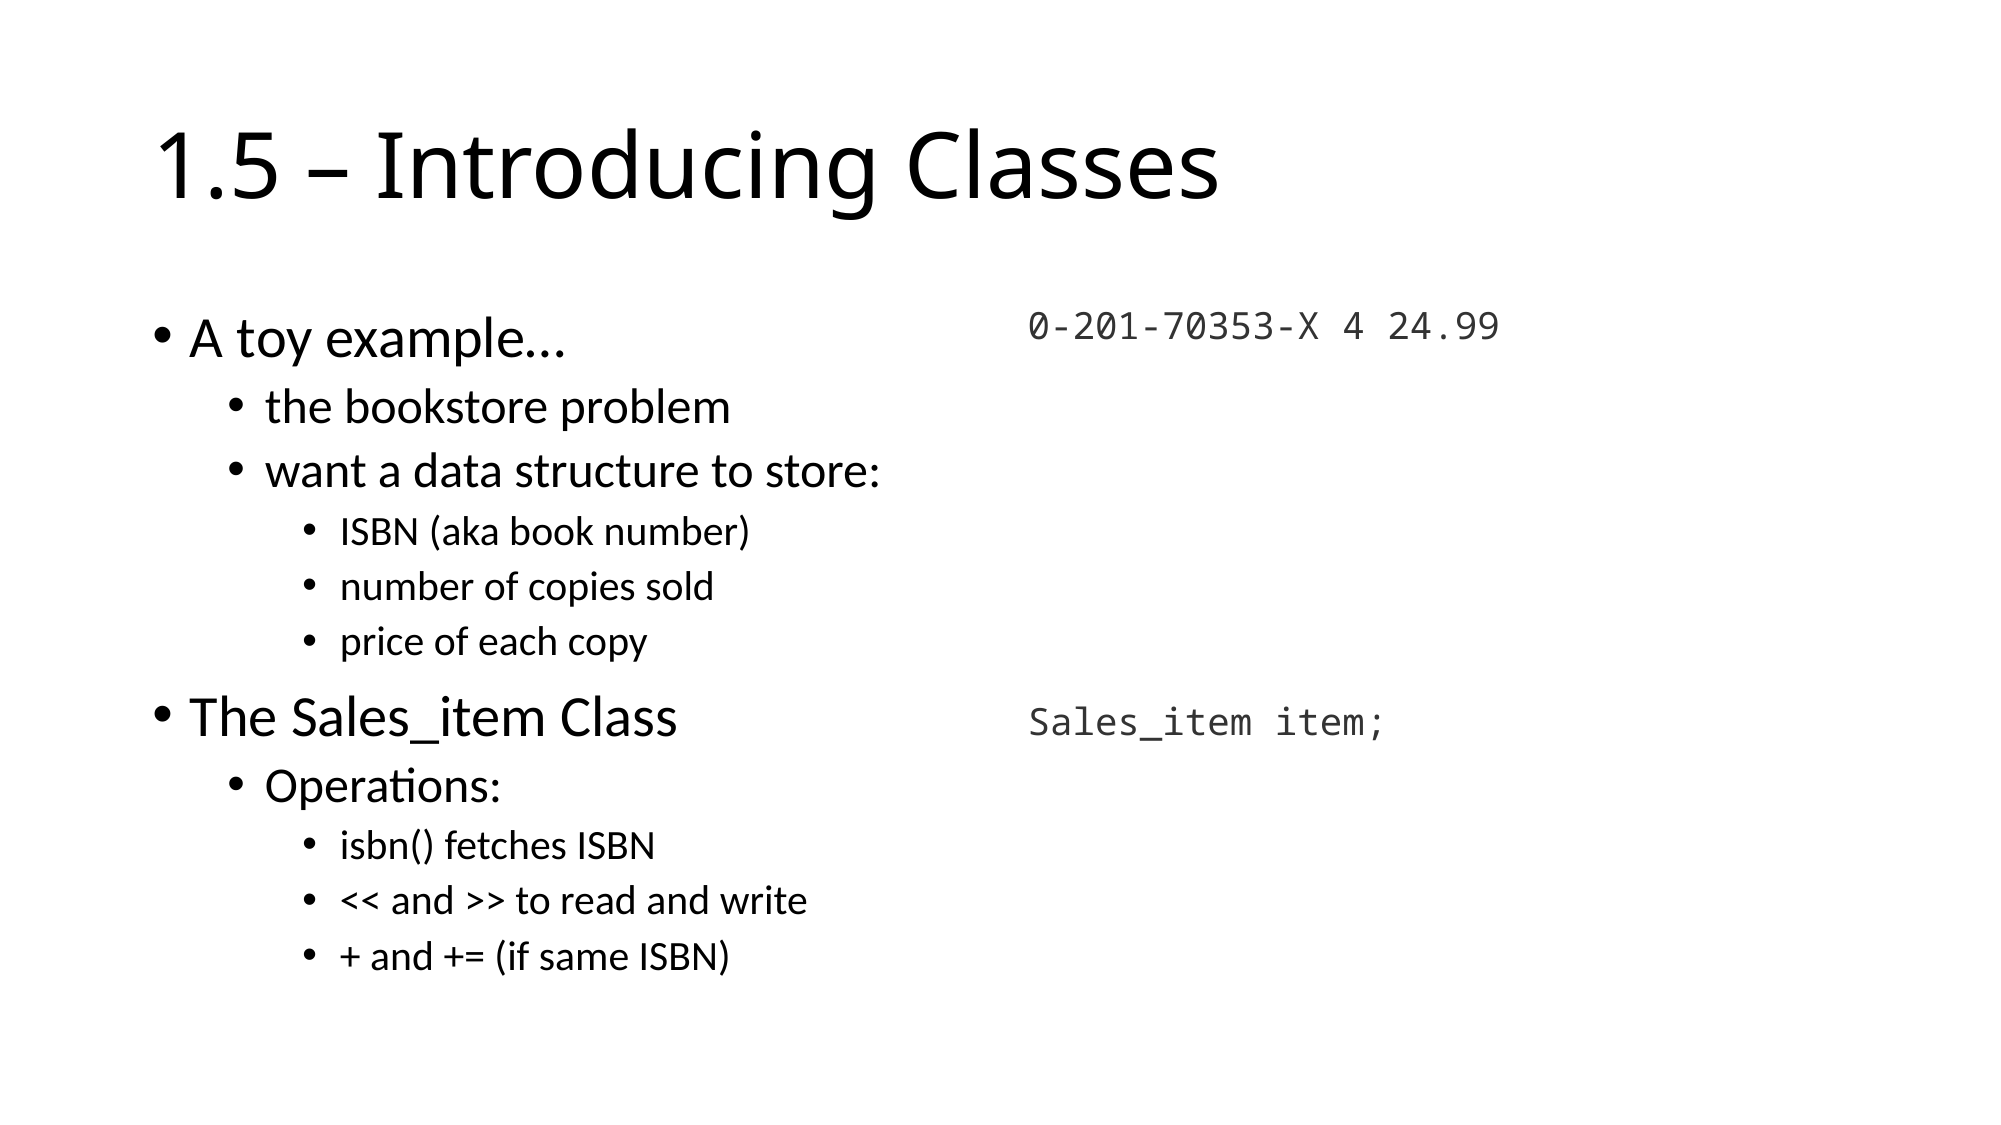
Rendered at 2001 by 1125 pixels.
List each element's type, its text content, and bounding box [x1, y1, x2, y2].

list 0-201-70353-X 4 24.99 Sales_item item; [1012, 299, 1863, 1014]
title 1.5 – Introducing Classes [137, 59, 1863, 278]
list A toy example… the bookstore problem want a data structure to store: ISBN (aka book number) number of copies sold price of each copy The Sales_item Class Operations: isbn() fetches ISBN << and >> to read and write + and += (if same ISBN) [137, 299, 988, 1014]
